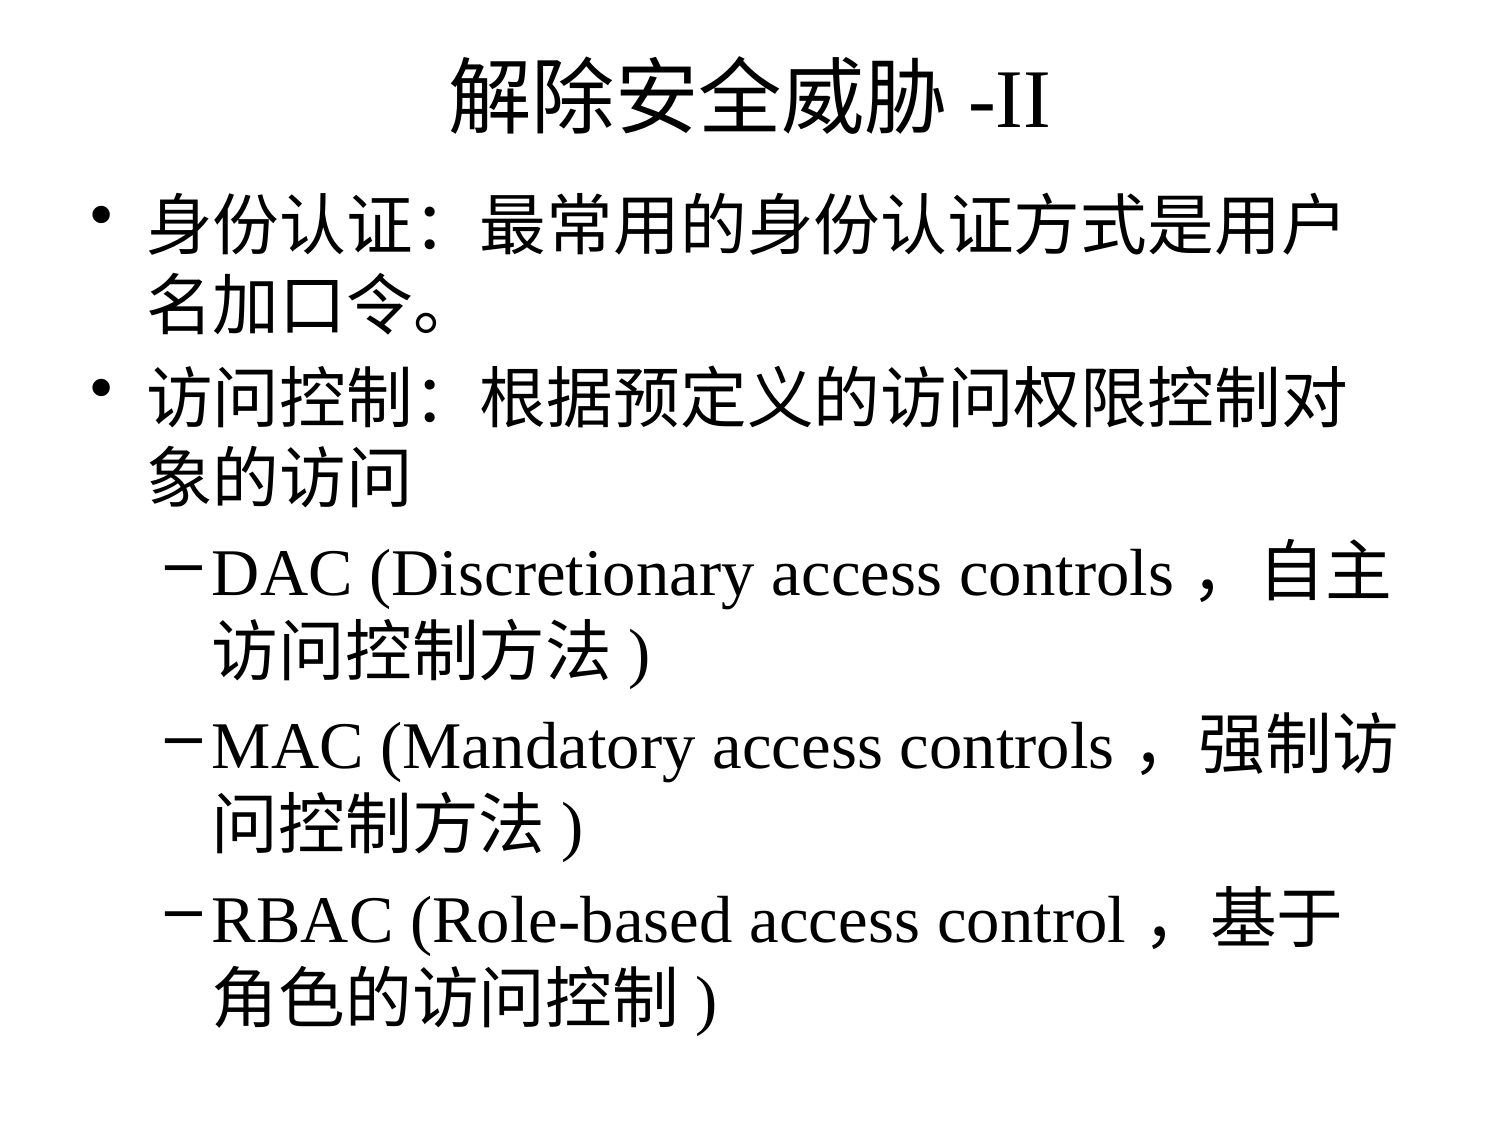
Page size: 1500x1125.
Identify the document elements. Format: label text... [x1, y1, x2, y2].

title 解除安全威胁-II [75, 0, 1425, 174]
list 身份认证：最常用的身份认证方式是用户名加口令。 访问控制：根据预定义的访问权限控制对象的访问 DAC (Discretionary access controls，自主访问控制方法) MAC (Mandatory access controls，强制访问控制方法) RBAC (Role-based access control，基于角色的访问控制) [75, 174, 1425, 1125]
